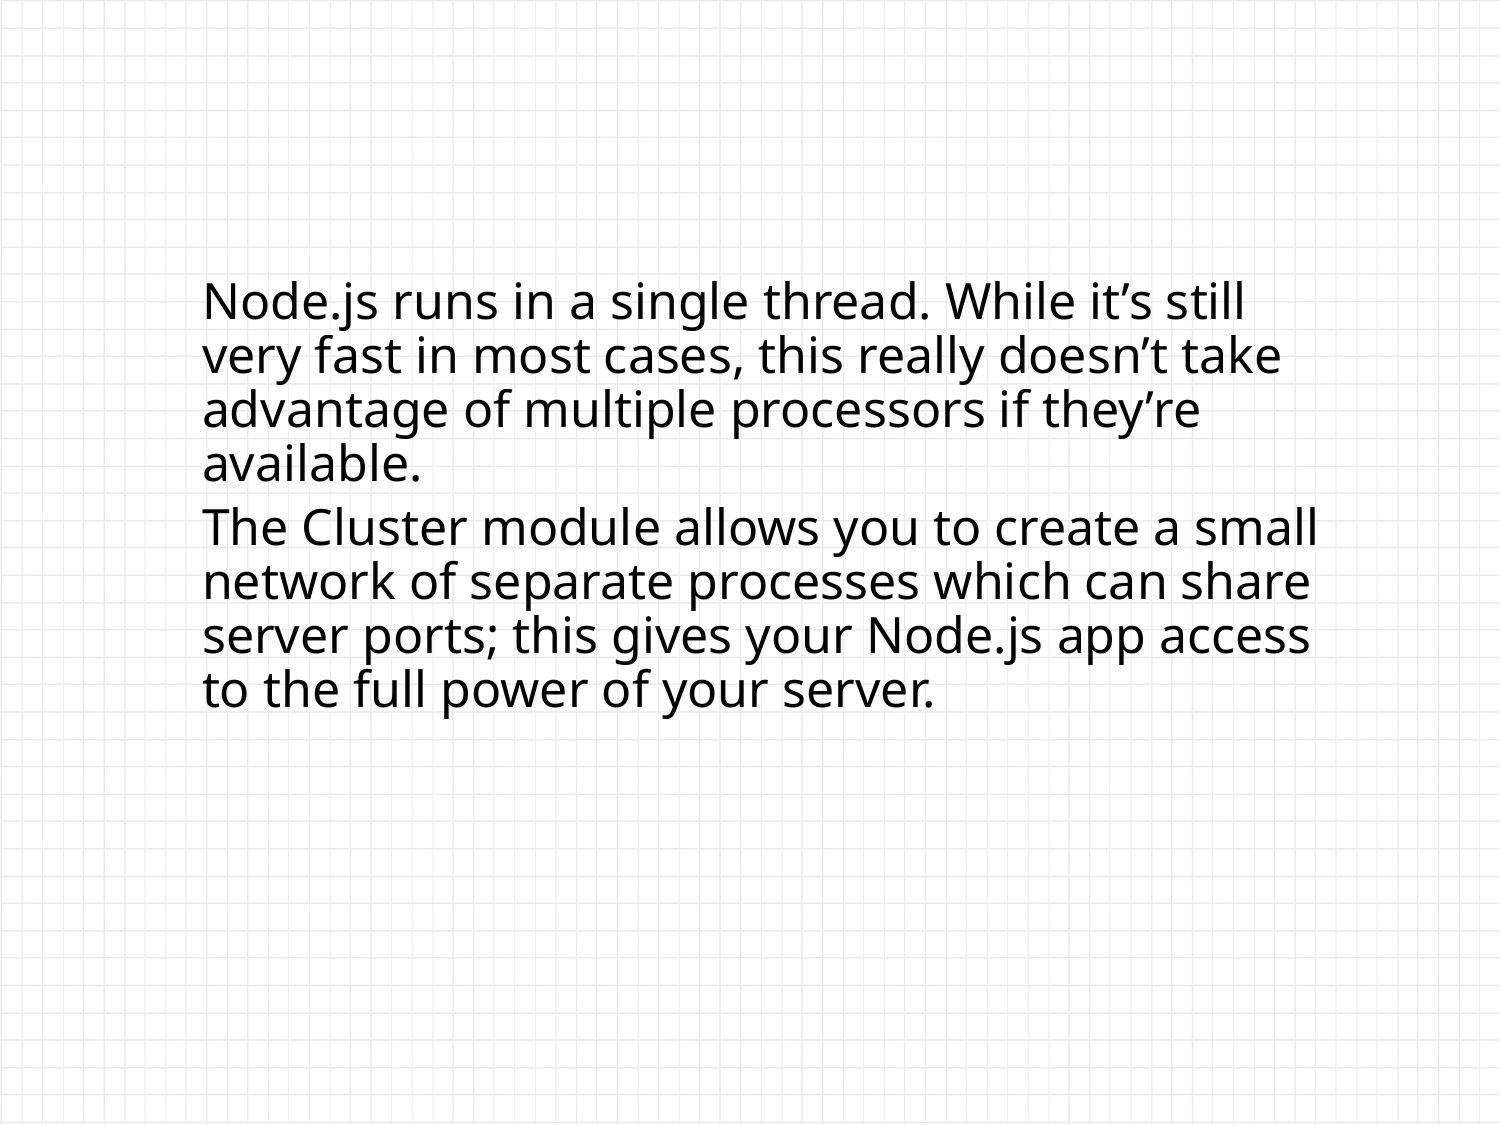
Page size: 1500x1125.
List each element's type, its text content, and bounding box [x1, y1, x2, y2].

subtitle Node.js runs in a single thread. While it’s still very fast in most cases, this really doesn’t take advantage of multiple processors if they’re available. The Cluster module allows you to create a small network of separate processes which can share server ports; this gives your Node.js app access to the full power of your server. [202, 276, 1328, 846]
picture [0, 0, 1500, 1125]
